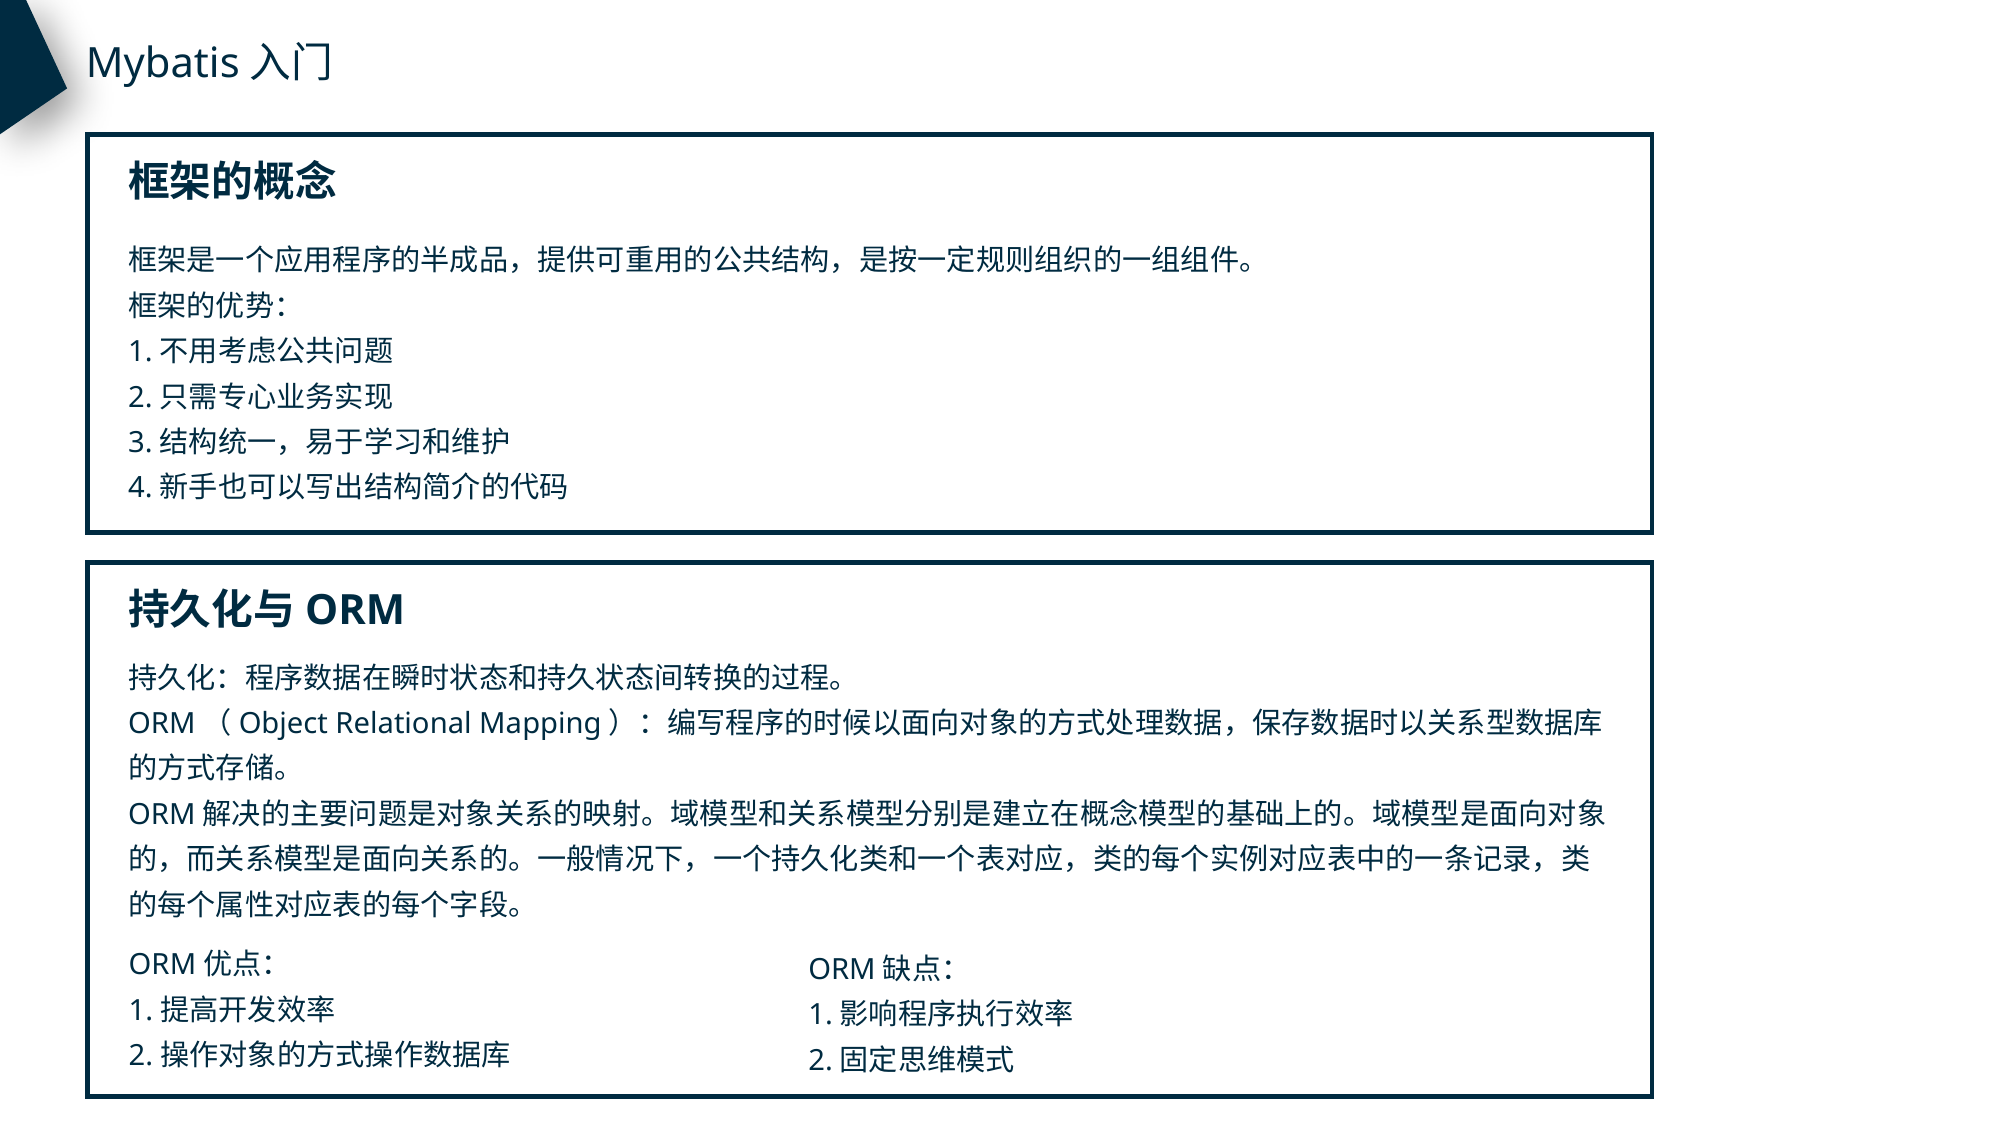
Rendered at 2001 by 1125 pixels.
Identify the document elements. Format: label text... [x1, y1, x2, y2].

text_box ORM优点： 1.提高开发效率 2.操作对象的方式操作数据库 [114, 927, 527, 1114]
text_box 持久化与ORM [113, 575, 550, 640]
text_box [0, 0, 68, 135]
text_box ORM缺点： 1.影响程序执行效率 2.固定思维模式 [793, 932, 1089, 1119]
text_box Mybatis入门 [77, 28, 349, 94]
text_box [86, 561, 1653, 1098]
text_box [86, 133, 1653, 534]
text_box 框架是一个应用程序的半成品，提供可重用的公共结构，是按一定规则组织的一组组件。 框架的优势： 1.不用考虑公共问题 2.只需专心业务实现 3.结构统一，易于学习和维护 4.新手也可以写出结构简介的代码 [113, 223, 1626, 512]
text_box 框架的概念 [113, 147, 550, 213]
text_box 持久化：程序数据在瞬时状态和持久状态间转换的过程。 ORM（Object Relational Mapping）：编写程序的时候以面向对象的方式处理数据，保存数据时以关系型数据库的方式存储。 ORM解决的主要问题是对象关系的映射。域模型和关系模型分别是建立在概念模型的基础上的。域模型是面向对象的，而关系模型是面向关系的。一般情况下，一个持久化类和一个表对应，类的每个实例对应表中的一条记录，类的每个属性对应表的每个字段。 [113, 641, 1626, 929]
